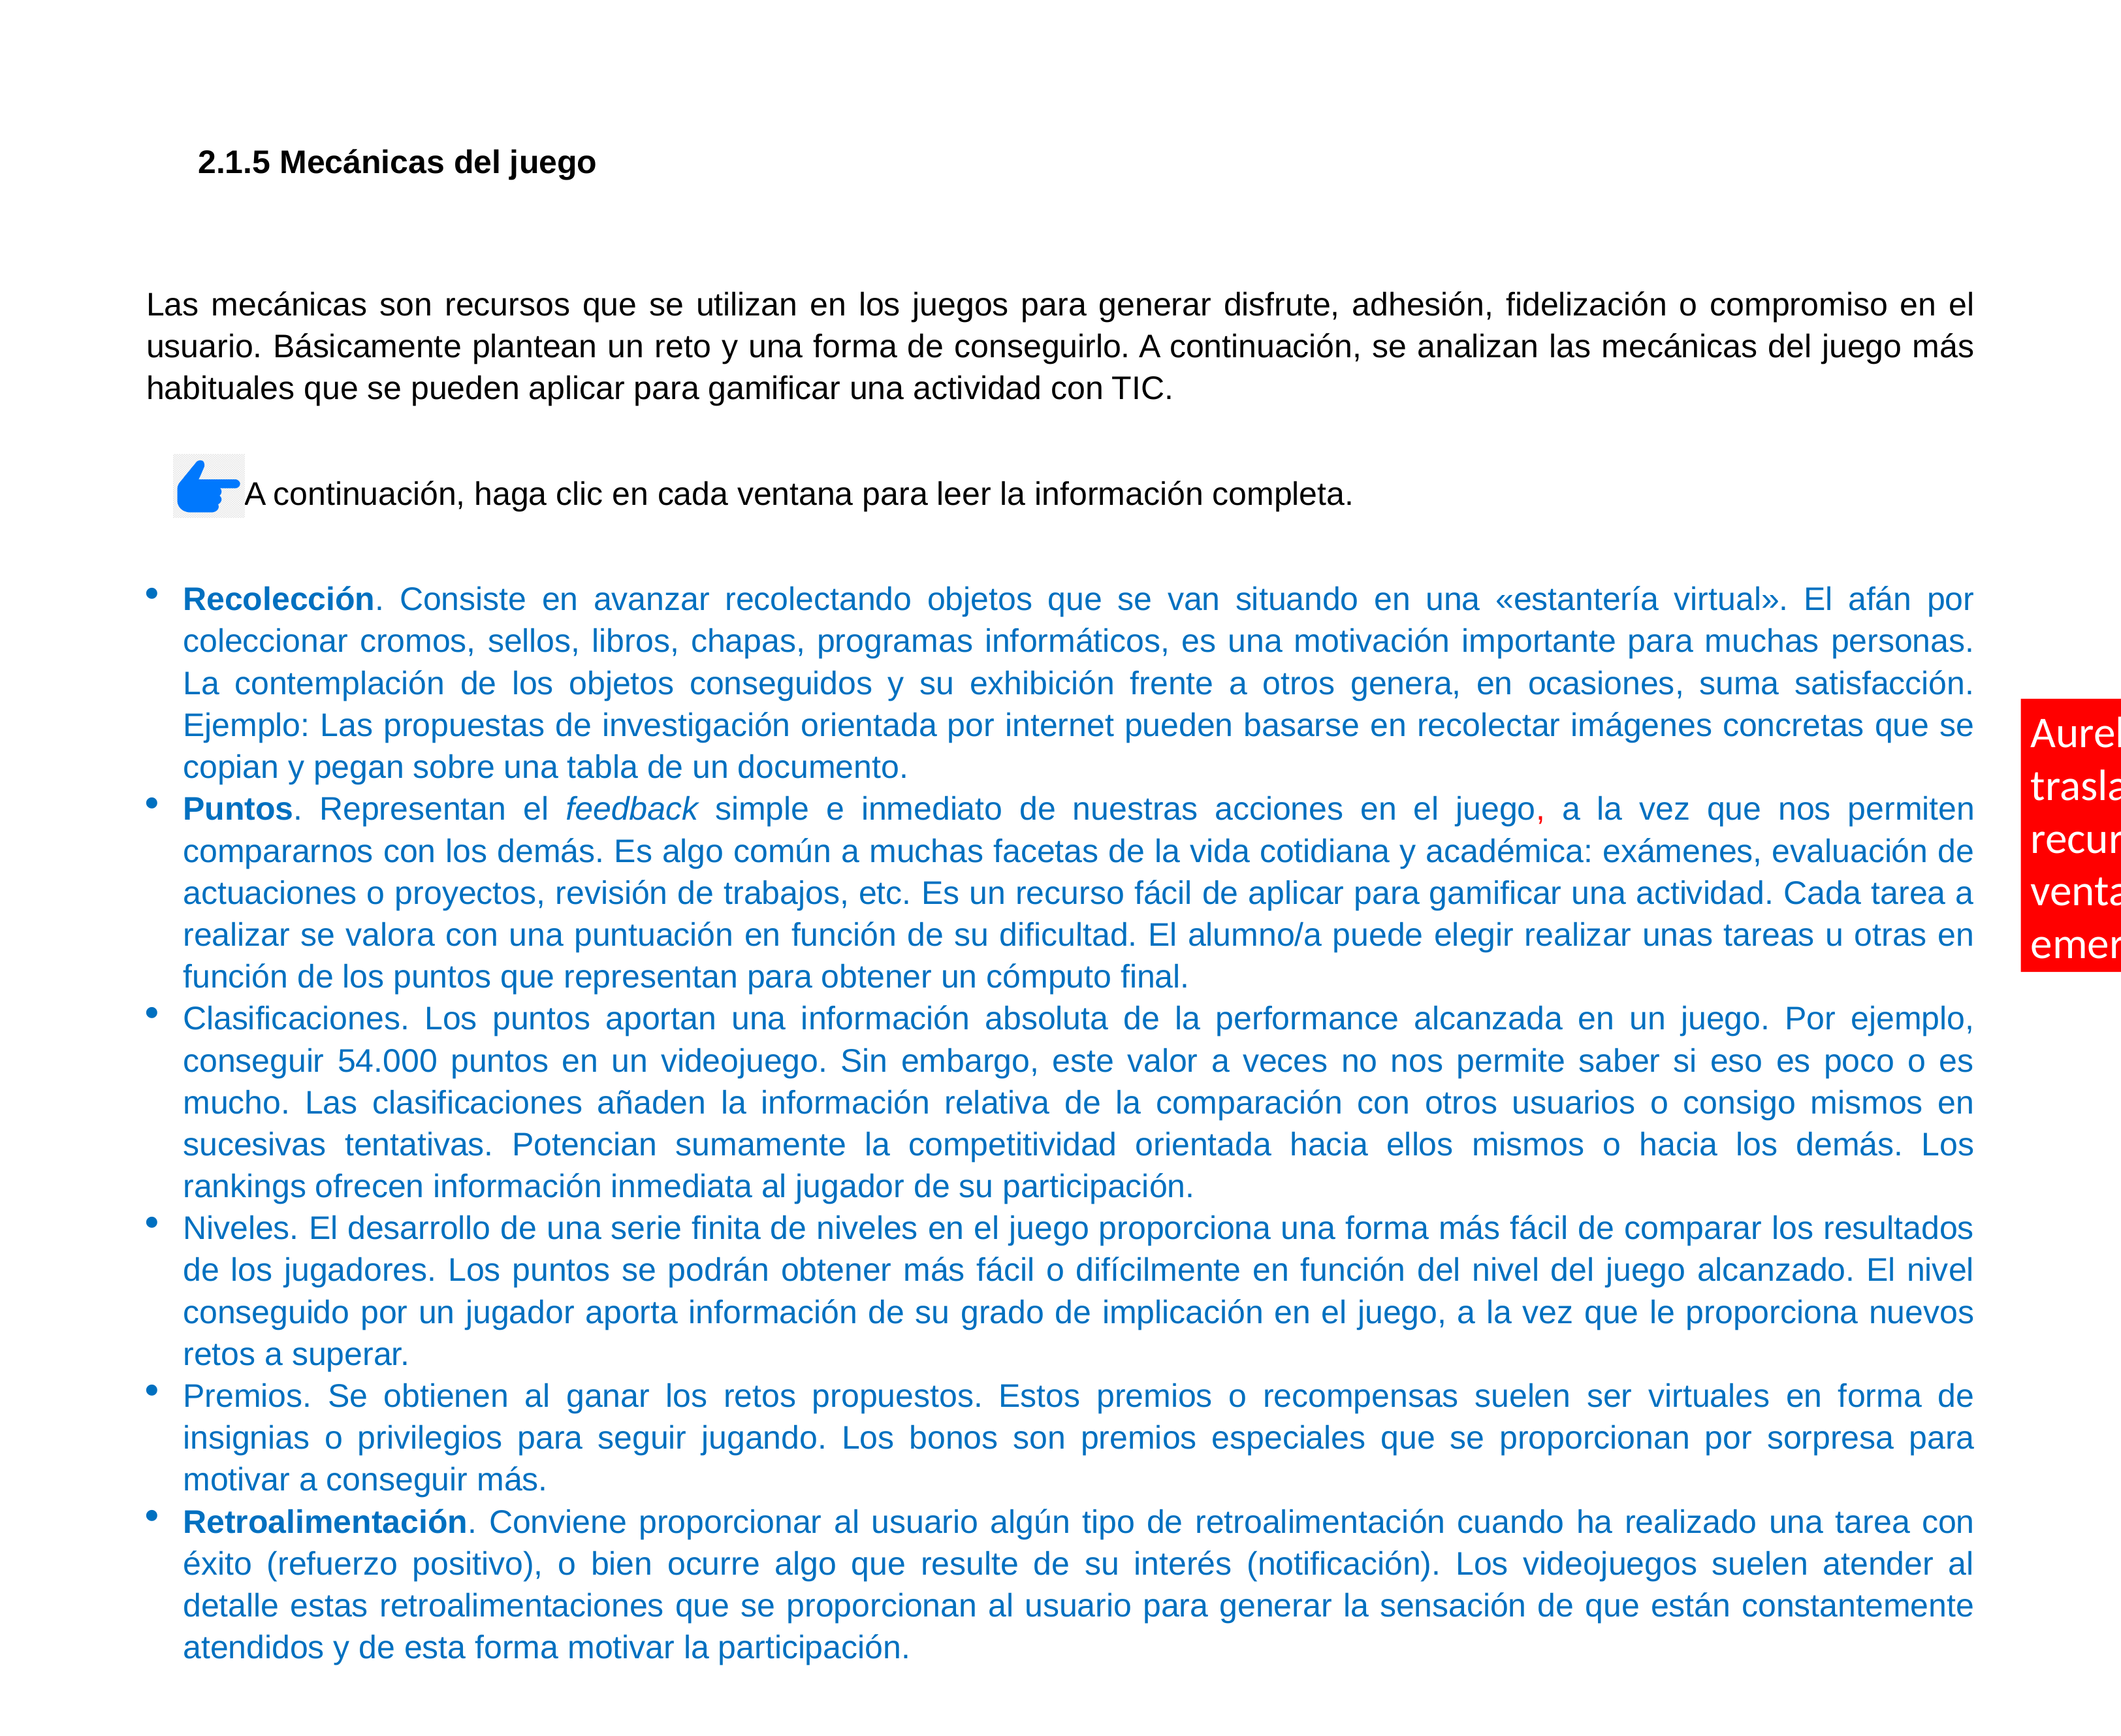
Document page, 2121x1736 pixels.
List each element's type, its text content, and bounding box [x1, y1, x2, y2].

picture [173, 454, 245, 518]
text_box 2.1.5 Mecánicas del juego [100, 95, 2022, 225]
text_box Aurelio, trasladar a un recursos con ventanas emergentes. [2020, 698, 2121, 972]
text_box Las mecánicas son recursos que se utilizan en los juegos para generar disfrute, adhesión, fidelización o compromiso en el usuario. Básicamente plantean un reto y una forma de conseguirlo. A continuación, se analizan las mecánicas del juego más habituales que se pueden aplicar para gamificar una actividad con TIC. A continuación, haga clic en cada ventana para leer la información completa. Recolección. Consiste en avanzar recolectando objetos que se van situando en una «estantería virtual». El afán por coleccionar cromos, sellos, libros, chapas, programas informáticos, es una motivación importante para muchas personas. La contemplación de los objetos conseguidos y su exhibición frente a otros genera, en ocasiones, suma satisfacción. Ejemplo: Las propuestas de investigación orientada por internet pueden basarse en recolectar imágenes concretas que se copian y pegan sobre una tabla de un documento. Puntos. Representan el feedback simple e inmediato de nuestras acciones en el juego, a la vez que nos permiten compararnos con los demás. Es algo común a muchas facetas de la vida cotidiana y académica: exámenes, evaluación de actuaciones o proyectos, revisión de trabajos, etc. Es un recurso fácil de aplicar para gamificar una actividad. Cada tarea a realizar se valora con una puntuación en función de su dificultad. El alumno/a puede elegir realizar unas tareas u otras en función de los puntos que representan para obtener un cómputo final. Clasificaciones. Los puntos aportan una información absoluta de la performance alcanzada en un juego. Por ejemplo, conseguir 54.000 puntos en un videojuego. Sin embargo, este valor a veces no nos permite saber si eso es poco o es mucho. Las clasificaciones añaden la información relativa de la comparación con otros usuarios o consigo mismos en sucesivas tentativas. Potencian sumamente la competitividad orientada hacia ellos mismos o hacia los demás. Los rankings ofrecen información inmediata al jugador de su participación. Niveles. El desarrollo de una serie finita de niveles en el juego proporciona una forma más fácil de comparar los resultados de los jugadores. Los puntos se podrán obtener más fácil o difícilmente en función del nivel del juego alcanzado. El nivel conseguido por un jugador aporta información de su grado de implicación en el juego, a la vez que le proporciona nuevos retos a superar. Premios. Se obtienen al ganar los retos propuestos. Estos premios o recompensas suelen ser virtuales en forma de insignias o privilegios para seguir jugando. Los bonos son premios especiales que se proporcionan por sorpresa para motivar a conseguir más. Retroalimentación. Conviene proporcionar al usuario algún tipo de retroalimentación cuando ha realizado una tarea con éxito (refuerzo positivo), o bien ocurre algo que resulte de su interés (notificación). Los videojuegos suelen atender al detalle estas retroalimentaciones que se proporcionan al usuario para generar la sensación de que están constantemente atendidos y de esta forma motivar la participación. [136, 275, 1985, 1670]
